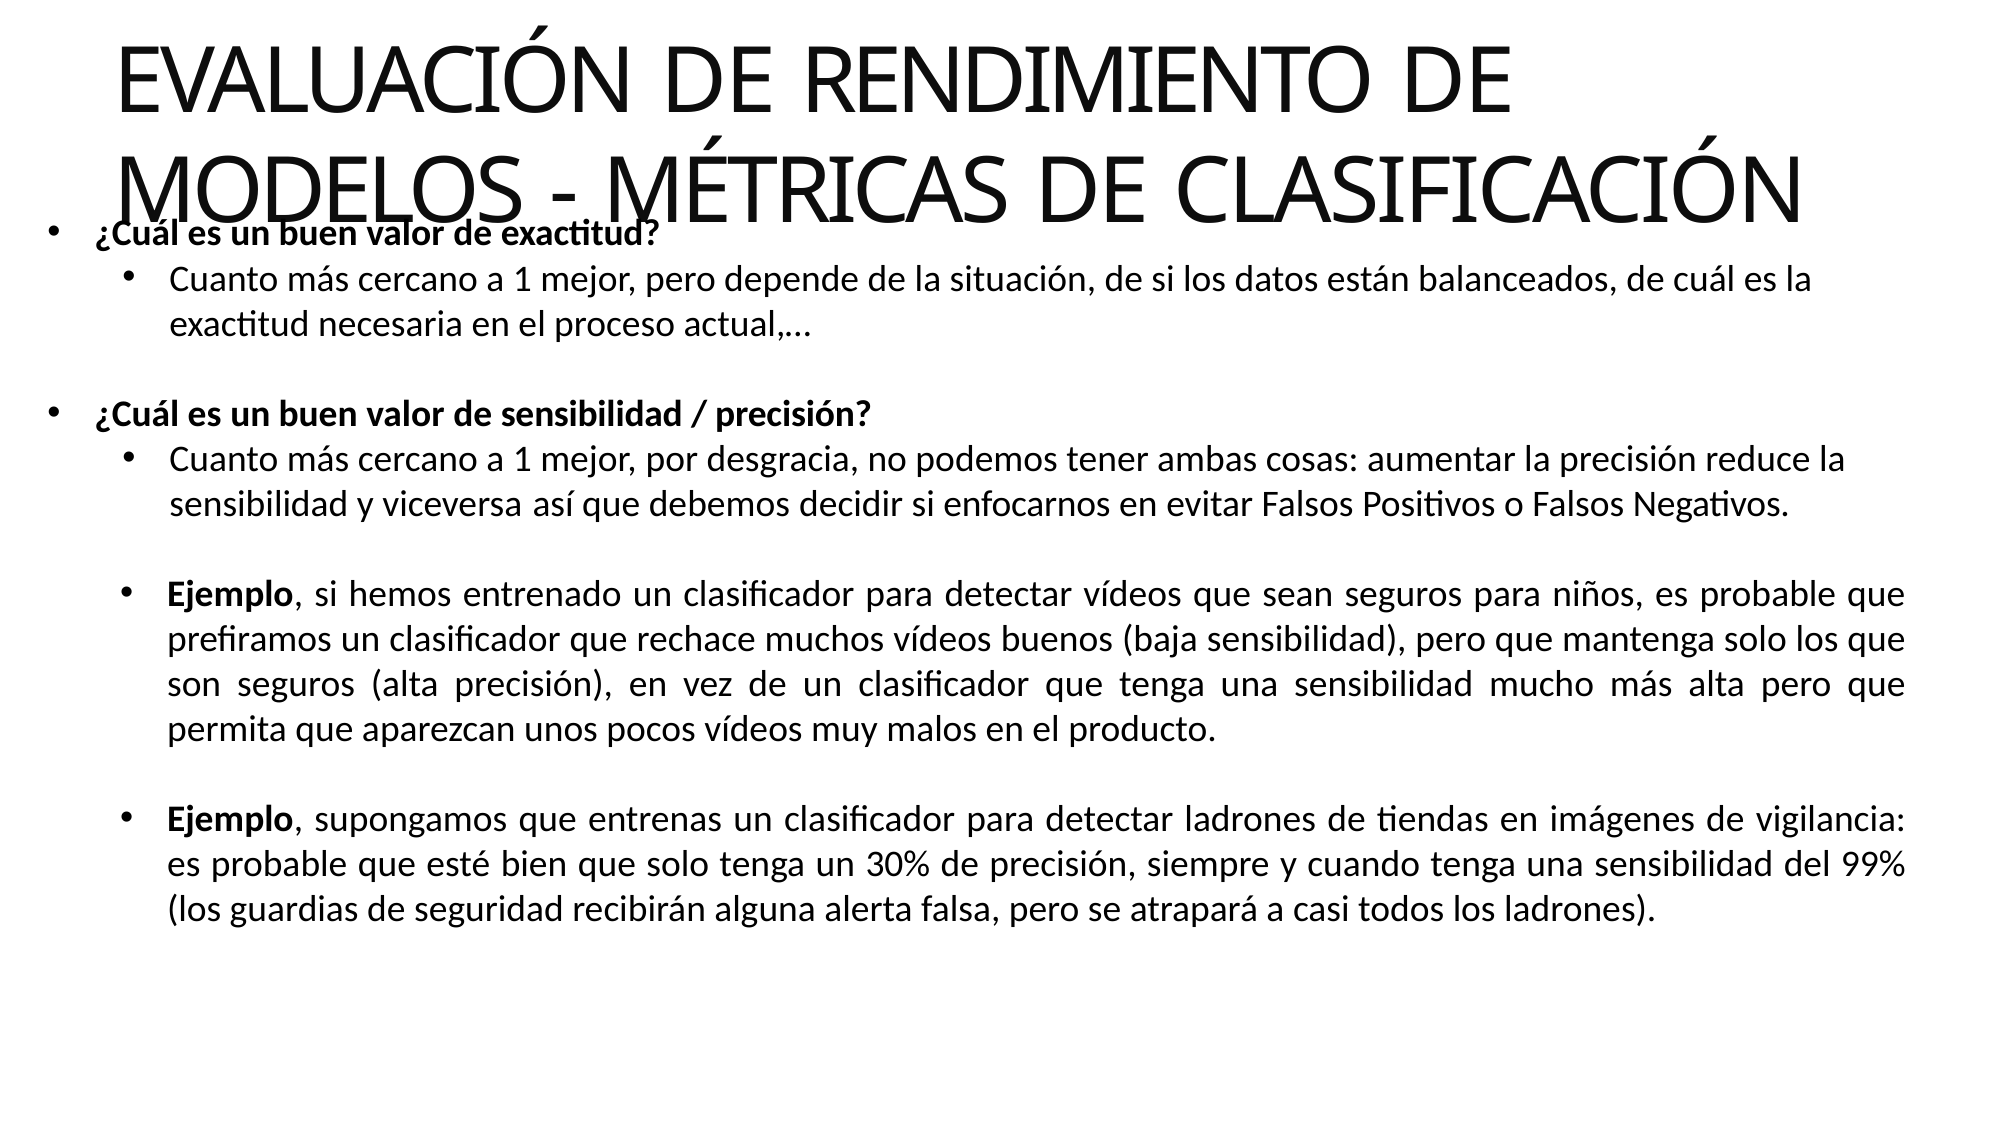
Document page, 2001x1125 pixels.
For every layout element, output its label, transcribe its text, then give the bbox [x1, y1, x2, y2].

text_box ¿Cuál es un buen valor de exactitud? Cuanto más cercano a 1 mejor, pero depende de la situación, de si los datos están balanceados, de cuál es la exactitud necesaria en el proceso actual,… ¿Cuál es un buen valor de sensibilidad / precisión? Cuanto más cercano a 1 mejor, por desgracia, no podemos tener ambas cosas: aumentar la precisión reduce la sensibilidad y viceversa así que debemos decidir si enfocarnos en evitar Falsos Positivos o Falsos Negativos. Ejemplo, si hemos entrenado un clasificador para detectar vídeos que sean seguros para niños, es probable que prefiramos un clasificador que rechace muchos vídeos buenos (baja sensibilidad), pero que mantenga solo los que son seguros (alta precisión), en vez de un clasificador que tenga una sensibilidad mucho más alta pero que permita que aparezcan unos pocos vídeos muy malos en el producto. Ejemplo, supongamos que entrenas un clasificador para detectar ladrones de tiendas en imágenes de vigilancia: es probable que esté bien que solo tenga un 30% de precisión, siempre y cuando tenga una sensibilidad del 99% (los guardias de seguridad recibirán alguna alerta falsa, pero se atrapará a casi todos los ladrones). [45, 206, 1909, 929]
title Evaluación de rendimiento de modelos - Métricas de Clasificación [79, 0, 1909, 206]
